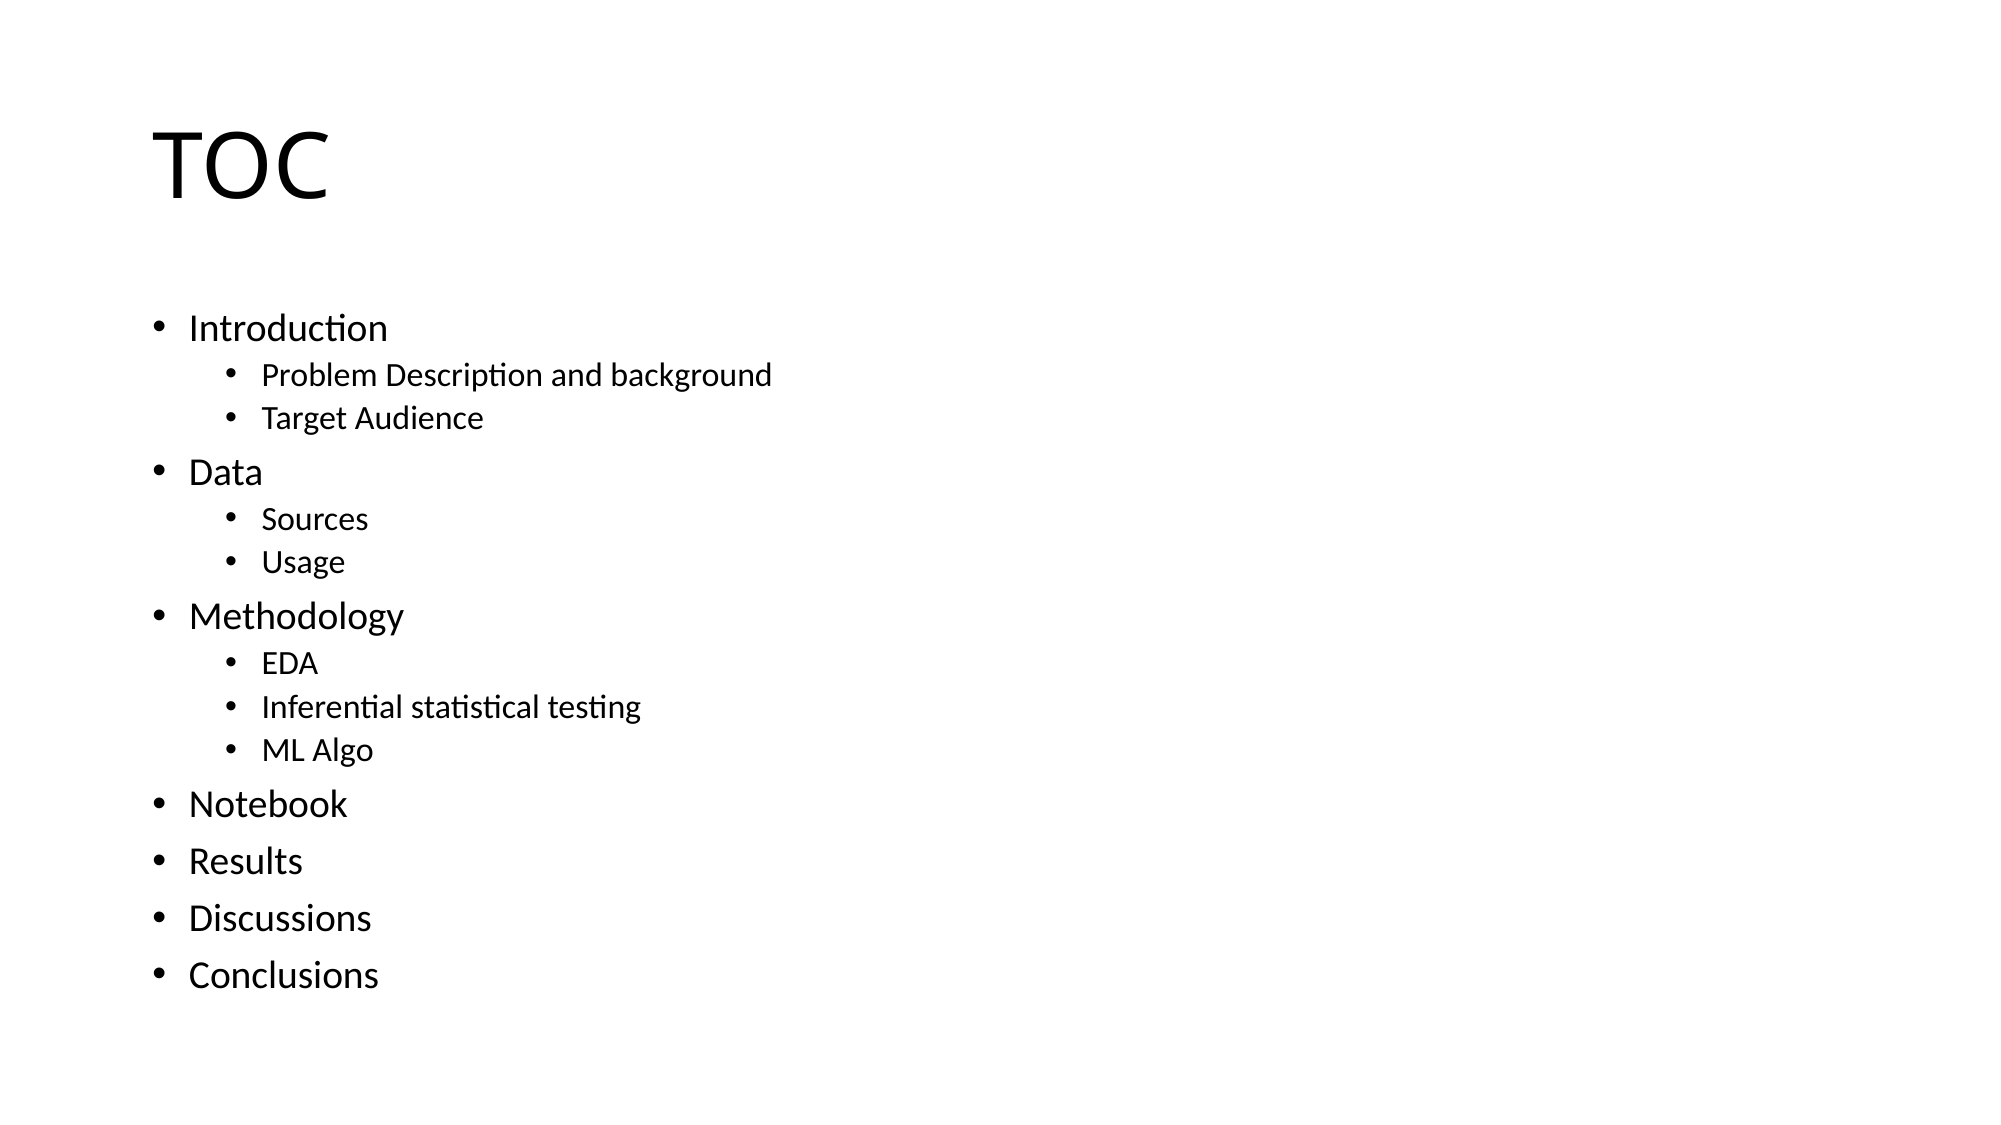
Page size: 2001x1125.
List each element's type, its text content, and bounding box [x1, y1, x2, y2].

title TOC [137, 59, 1863, 278]
list Introduction Problem Description and background Target Audience Data Sources Usage Methodology EDA Inferential statistical testing ML Algo Notebook Results Discussions Conclusions [137, 299, 1863, 1014]
